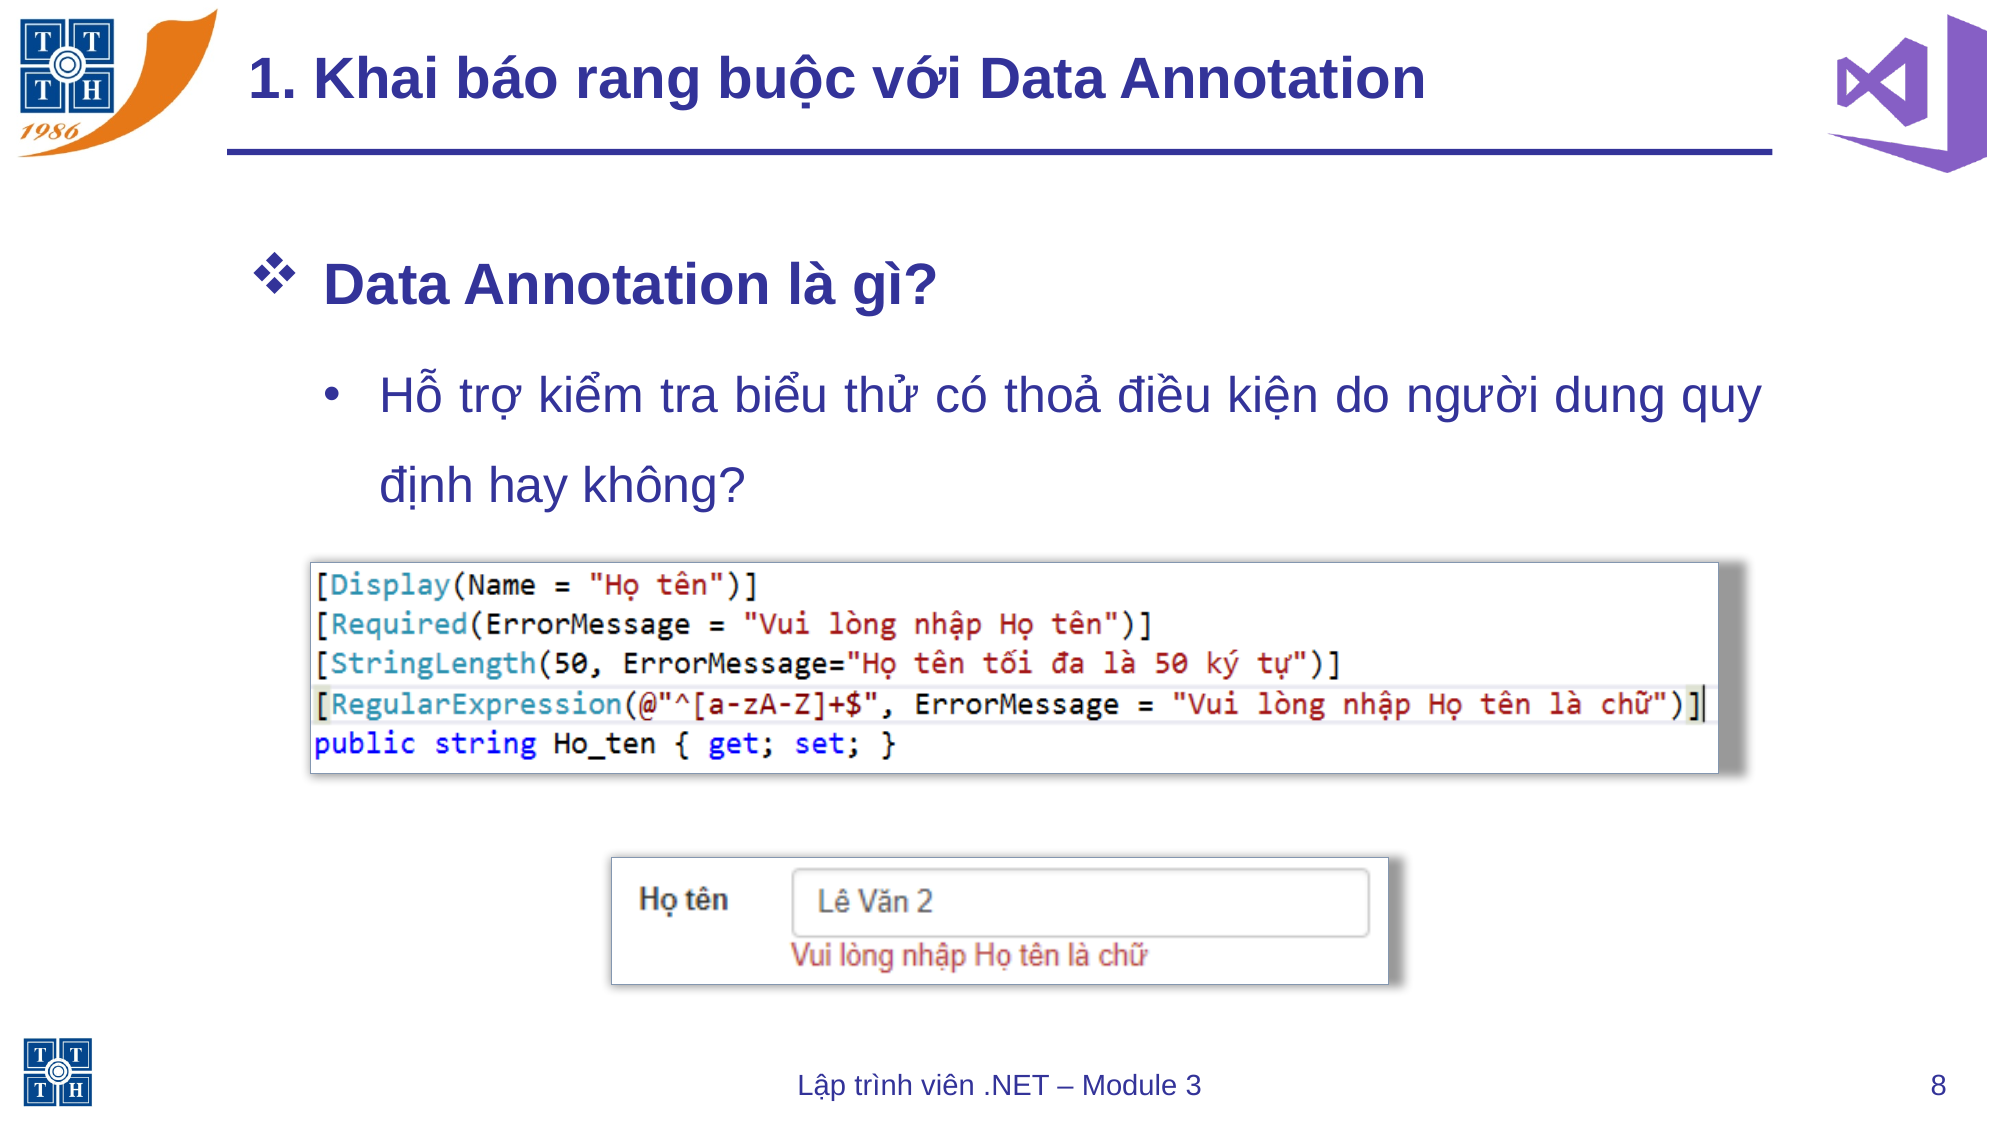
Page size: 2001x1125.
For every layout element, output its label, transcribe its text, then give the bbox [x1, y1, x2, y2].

text_box Data Annotation là gì? Hỗ trợ kiểm tra biểu thử có thoả điều kiện do người dung quy định hay không? [233, 203, 1778, 521]
picture [310, 562, 1719, 774]
picture [23, 1037, 93, 1107]
picture [611, 857, 1389, 985]
picture [16, 7, 219, 158]
title 1. Khai báo rang buộc với Data Annotation [233, 40, 1796, 126]
picture [1827, 14, 1987, 173]
